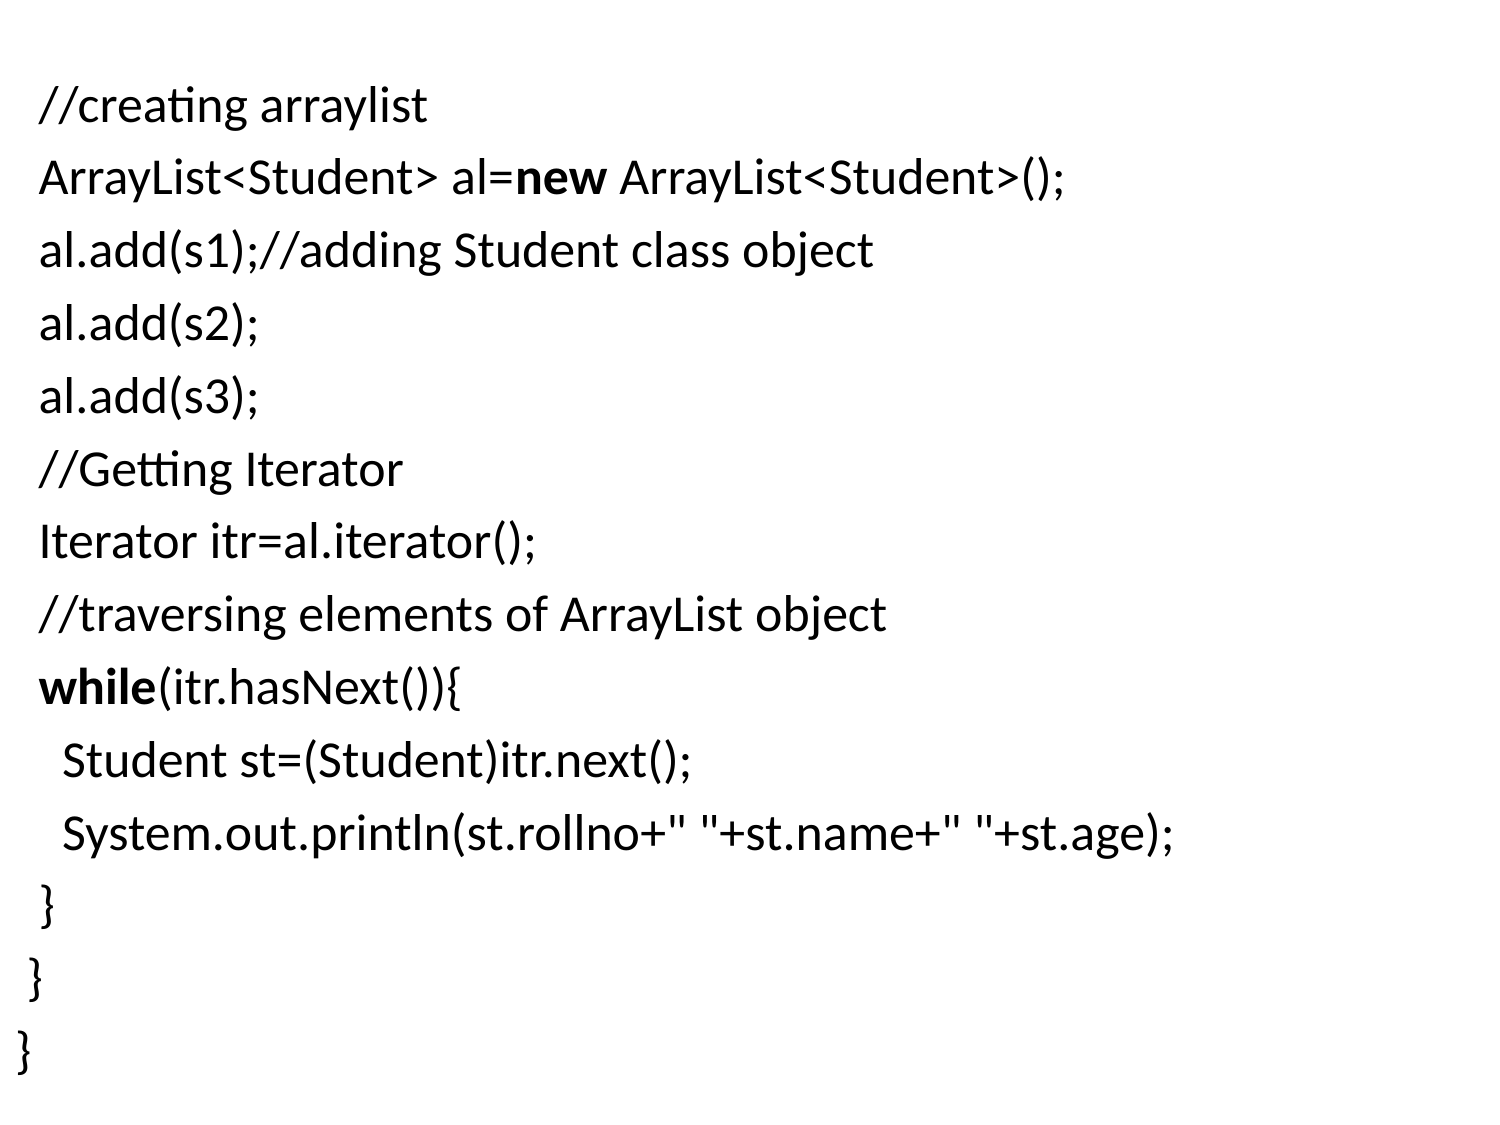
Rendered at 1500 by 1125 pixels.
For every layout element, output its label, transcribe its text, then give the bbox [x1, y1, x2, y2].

list //creating arraylist ArrayList<Student> al=new ArrayList<Student>(); al.add(s1);//adding Student class object al.add(s2); al.add(s3); //Getting Iterator Iterator itr=al.iterator(); //traversing elements of ArrayList object while(itr.hasNext()){ Student st=(Student)itr.next(); System.out.println(st.rollno+" "+st.name+" "+st.age); } } } [0, 62, 1500, 1088]
